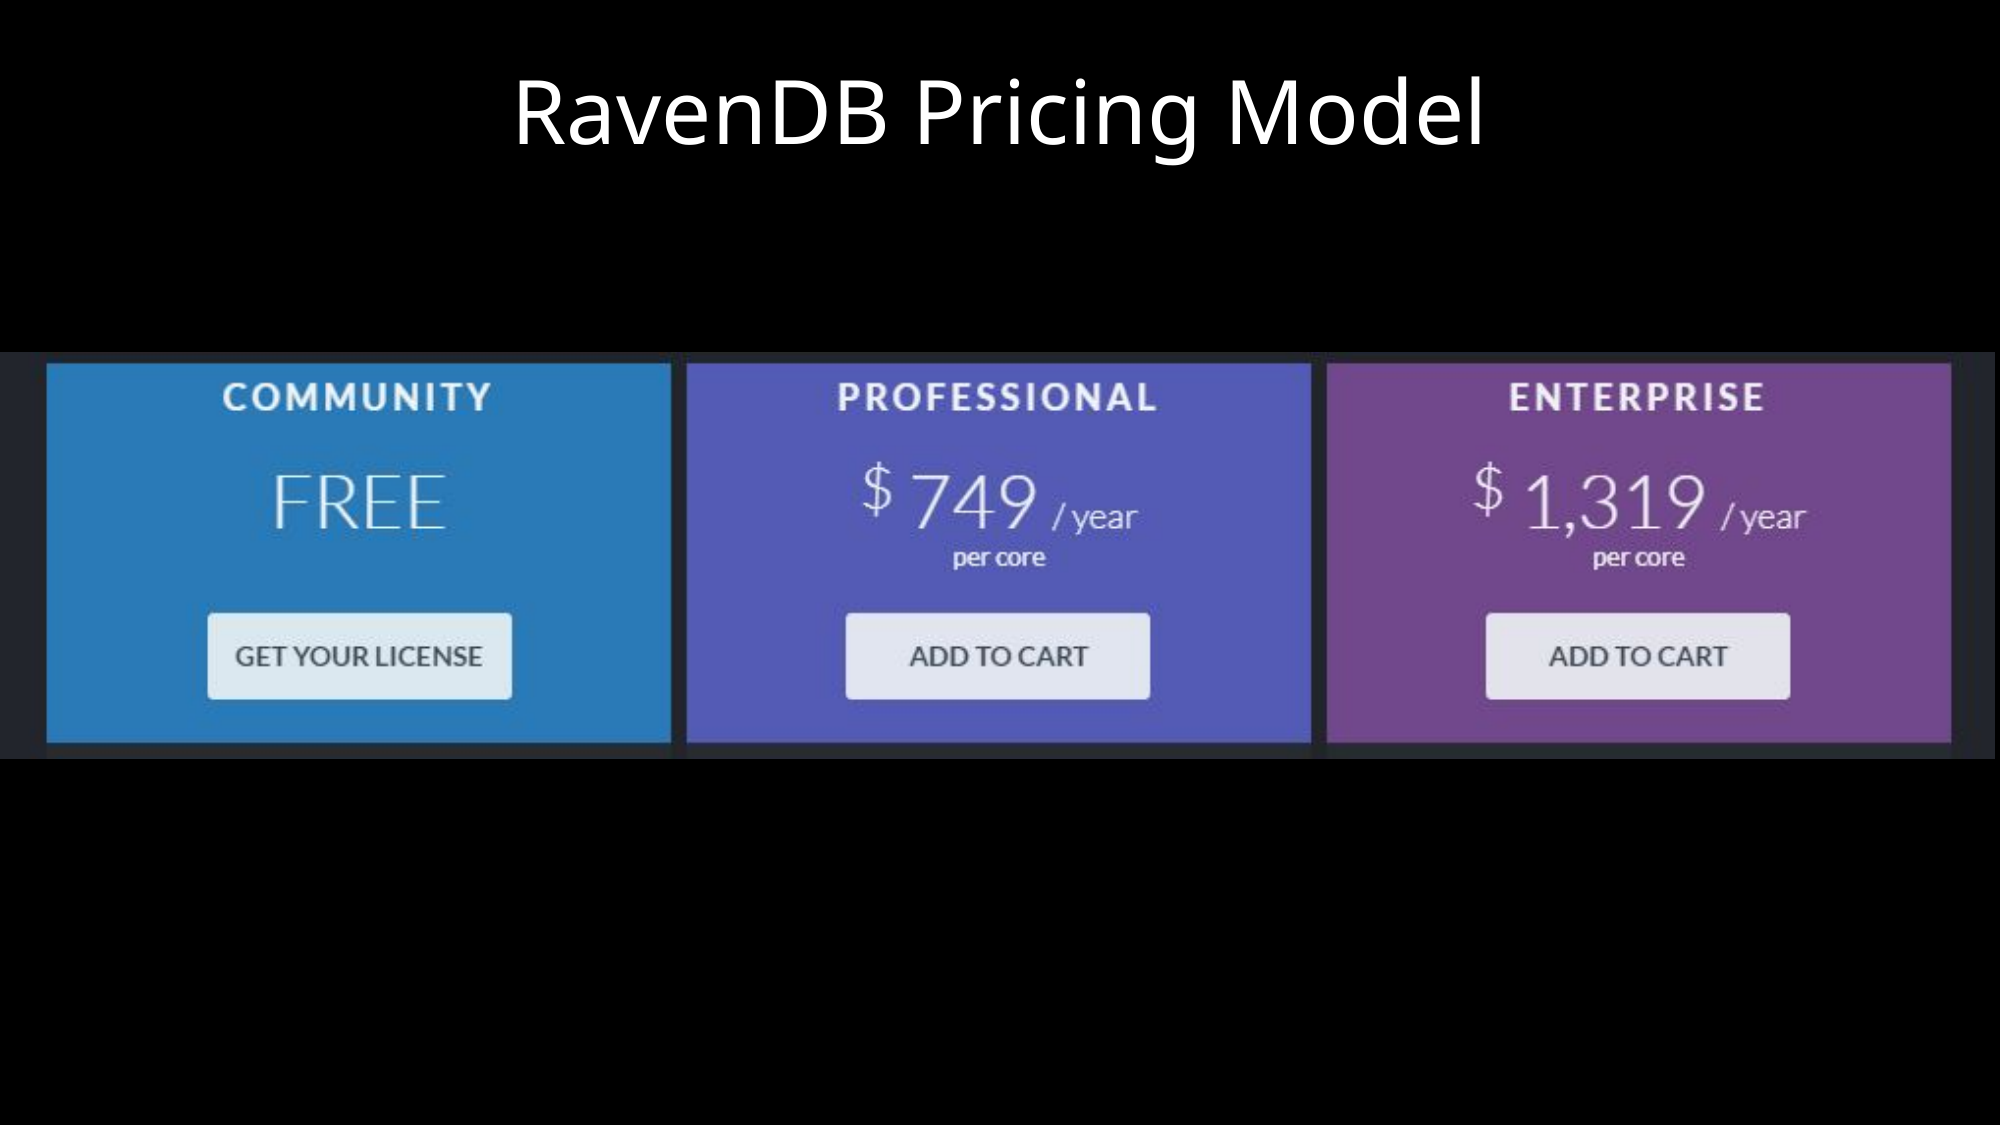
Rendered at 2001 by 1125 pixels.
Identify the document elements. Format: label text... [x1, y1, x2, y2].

title RavenDB Pricing Model [137, 59, 1863, 172]
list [0, 352, 1995, 759]
